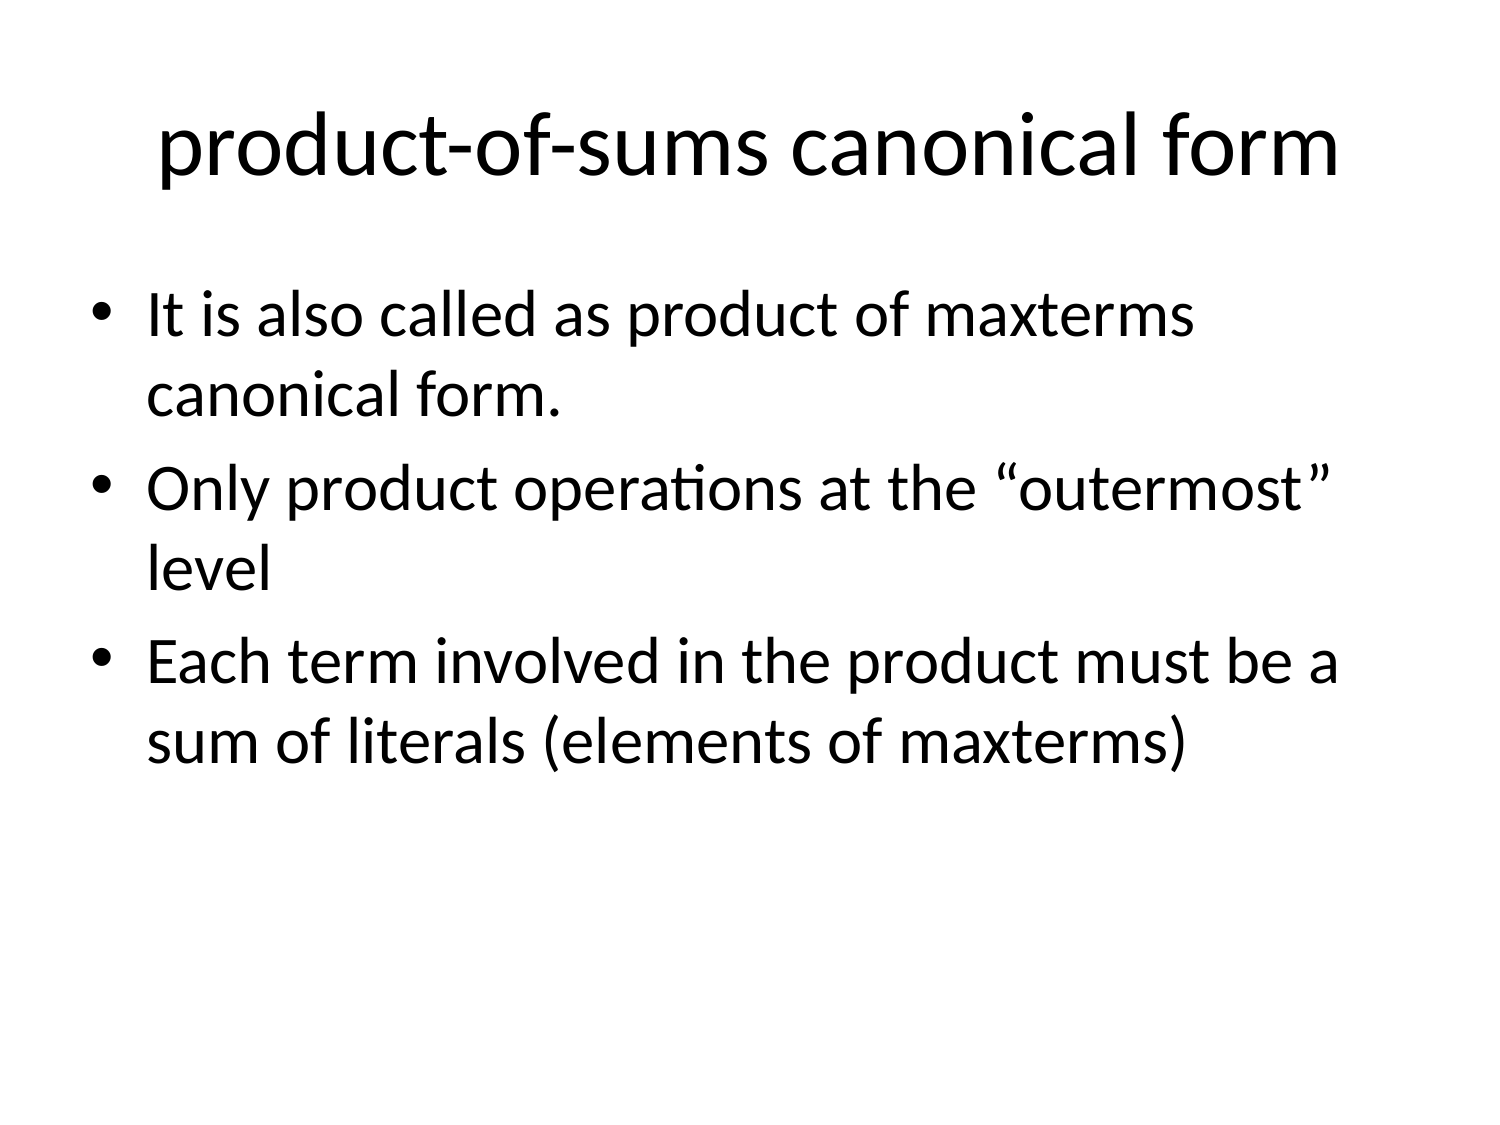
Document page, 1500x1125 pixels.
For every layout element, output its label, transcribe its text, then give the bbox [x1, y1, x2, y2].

title product-of-sums canonical form [75, 45, 1425, 233]
list It is also called as product of maxterms canonical form. Only product operations at the “outermost” level Each term involved in the product must be a sum of literals (elements of maxterms) [75, 262, 1425, 1005]
